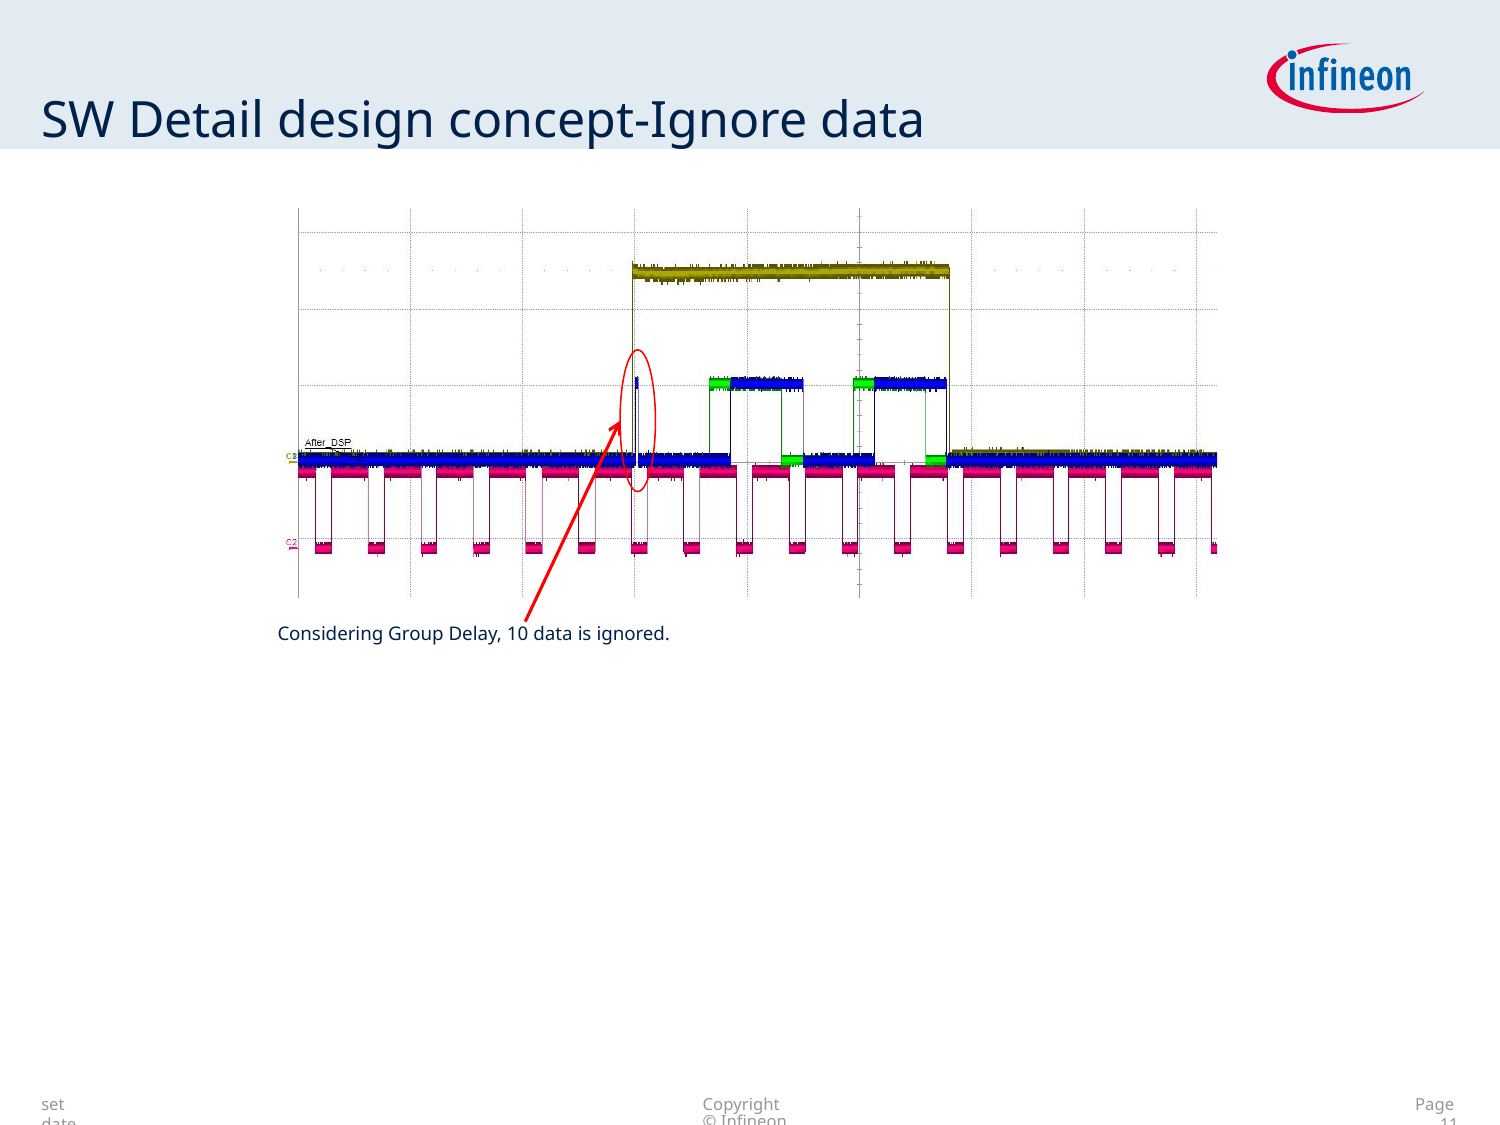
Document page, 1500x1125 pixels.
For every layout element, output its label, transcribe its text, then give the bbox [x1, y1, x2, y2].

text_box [524, 420, 621, 622]
title SW Detail design concept-Ignore data [41, 30, 1152, 149]
slide_number Page 11 [1411, 1094, 1459, 1118]
picture [282, 207, 1218, 598]
slide_number set date [41, 1094, 89, 1118]
text_box Considering Group Delay, 10 data is ignored. [277, 621, 774, 645]
footer Copyright © Infineon Technologies AG 2013. All rights reserved. [702, 1094, 798, 1118]
